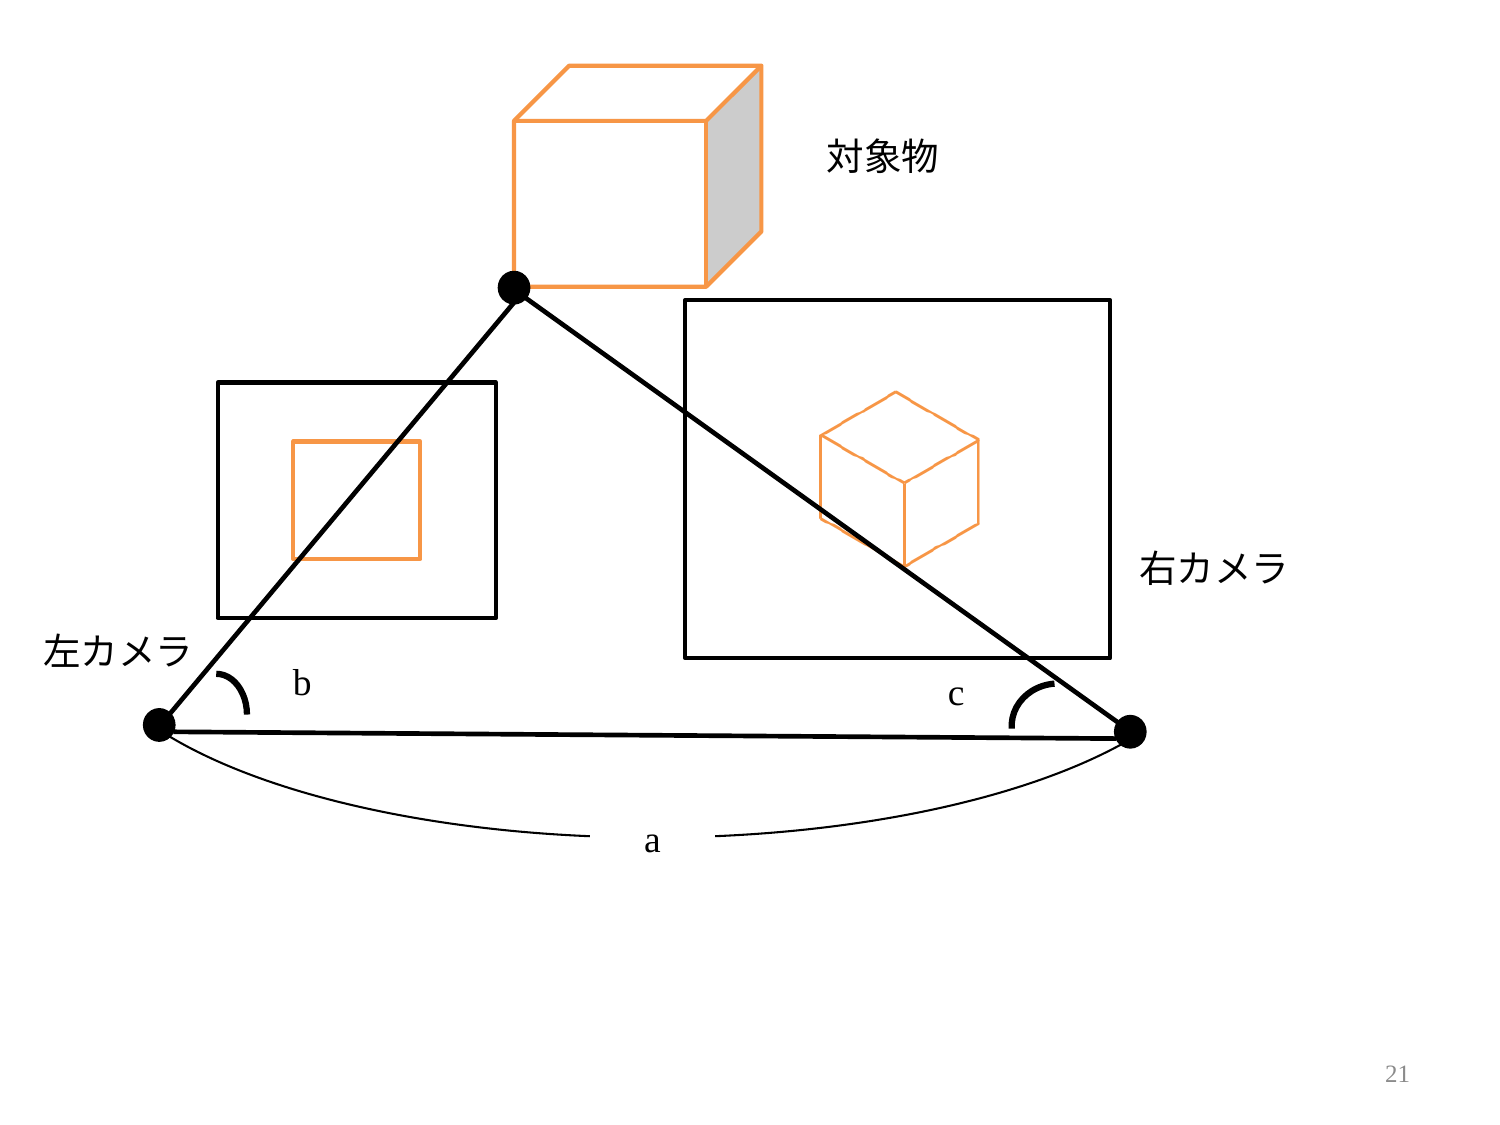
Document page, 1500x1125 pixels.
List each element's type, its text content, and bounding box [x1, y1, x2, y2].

text_box 対象物 [812, 125, 980, 185]
slide_number 20 [1074, 1042, 1425, 1103]
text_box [173, 731, 1117, 739]
text_box [511, 63, 764, 288]
text_box [497, 270, 531, 300]
text_box [1121, 714, 1147, 749]
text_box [169, 302, 508, 715]
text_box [513, 289, 1125, 728]
text_box [186, 737, 1131, 837]
text_box 左カメラ [28, 620, 164, 680]
text_box 右カメラ [1129, 537, 1311, 598]
text_box a [590, 796, 715, 879]
text_box [142, 708, 176, 742]
text_box [158, 723, 508, 737]
